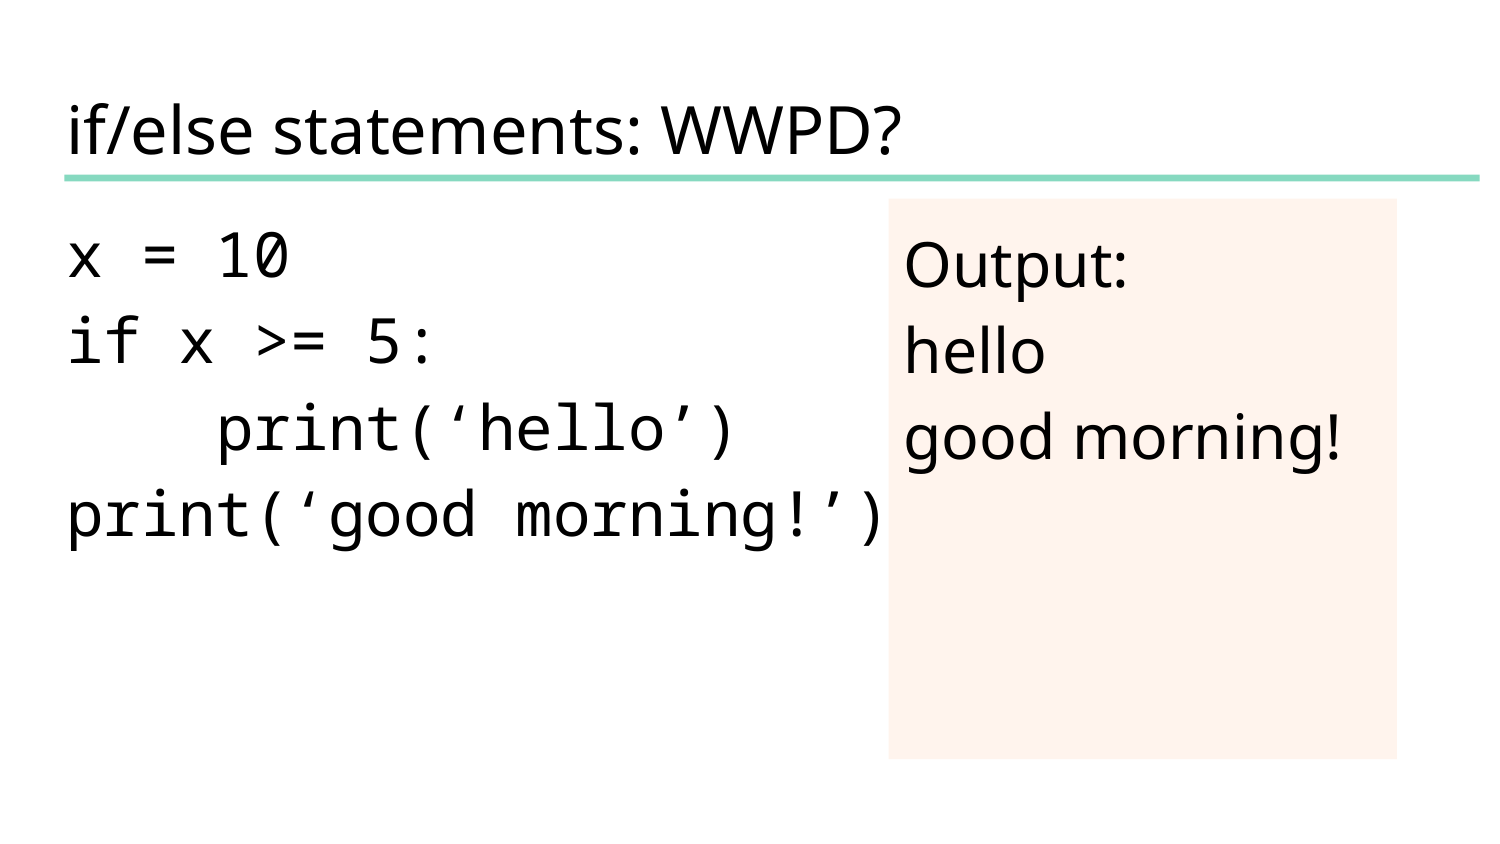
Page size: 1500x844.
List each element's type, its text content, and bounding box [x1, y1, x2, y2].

title if/else statements: WWPD? [51, 72, 1449, 167]
list Output: hello good morning! [888, 198, 1397, 760]
list x = 10 if x >= 5: print(‘hello’) print(‘good morning!’) [51, 189, 1449, 750]
